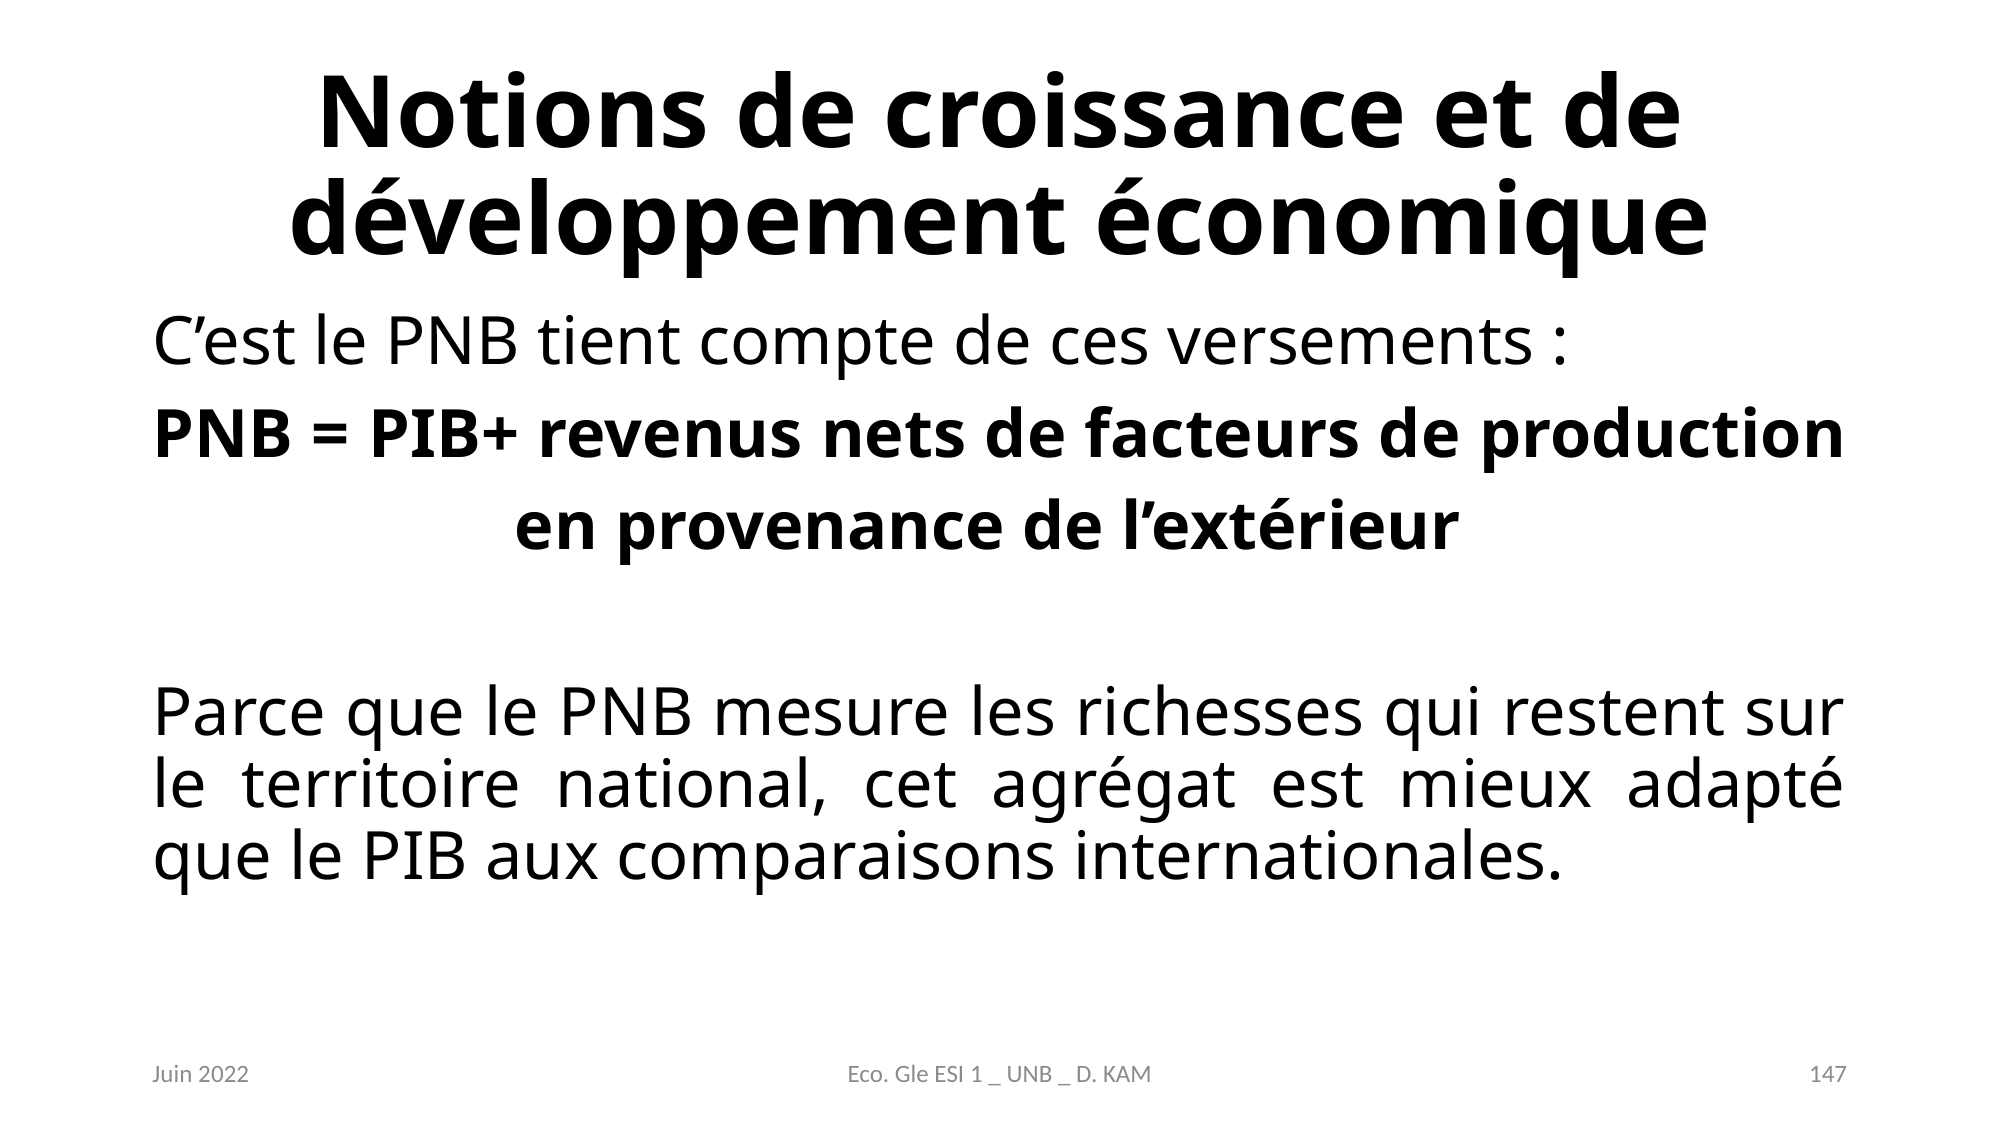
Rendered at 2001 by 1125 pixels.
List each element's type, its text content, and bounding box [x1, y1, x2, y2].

footer Eco. Gle ESI 1 _ UNB _ D. KAM [662, 1042, 1338, 1103]
title Notions de croissance et de développement économique [137, 59, 1863, 278]
list C’est le PNB tient compte de ces versements : PNB = PIB+ revenus nets de facteurs de production en provenance de l’extérieur Parce que le PNB mesure les richesses qui restent sur le territoire national, cet agrégat est mieux adapté que le PIB aux comparaisons internationales. [137, 299, 1863, 1014]
slide_number 147 [1412, 1042, 1863, 1103]
slide_number Juin 2022 [137, 1042, 588, 1103]
